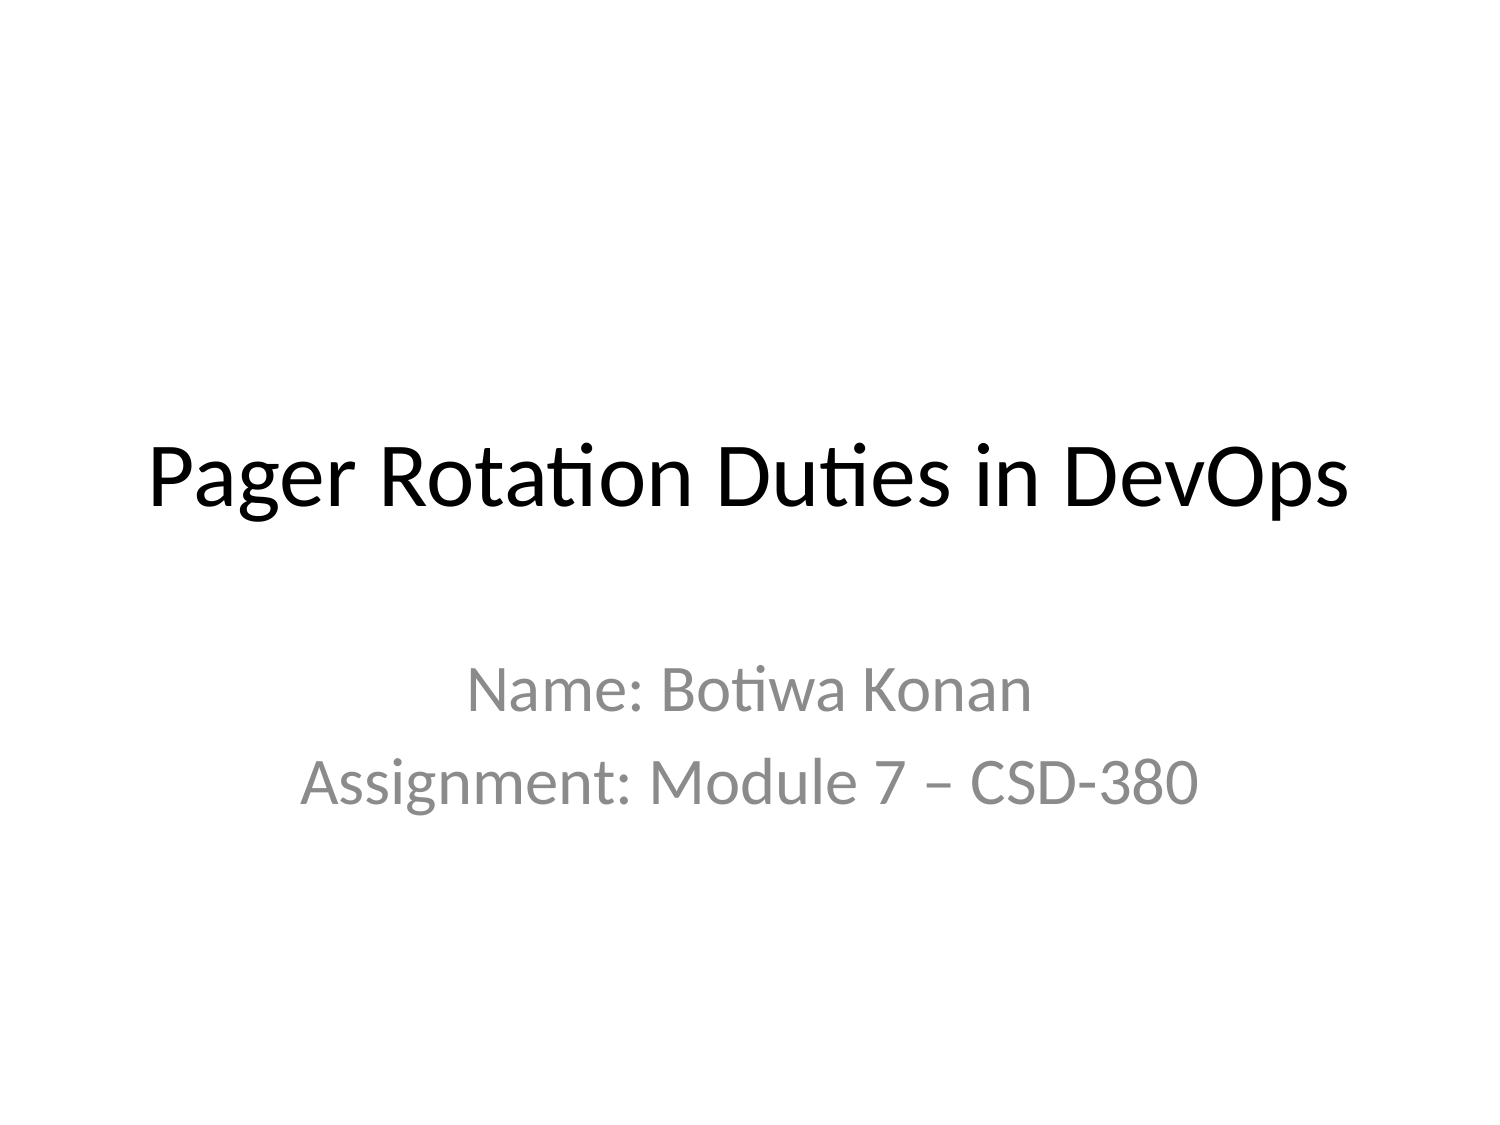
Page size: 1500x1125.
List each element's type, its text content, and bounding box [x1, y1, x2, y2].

subtitle Name: Botiwa Konan Assignment: Module 7 – CSD-380 [225, 637, 1275, 925]
title Pager Rotation Duties in DevOps [112, 349, 1388, 591]
